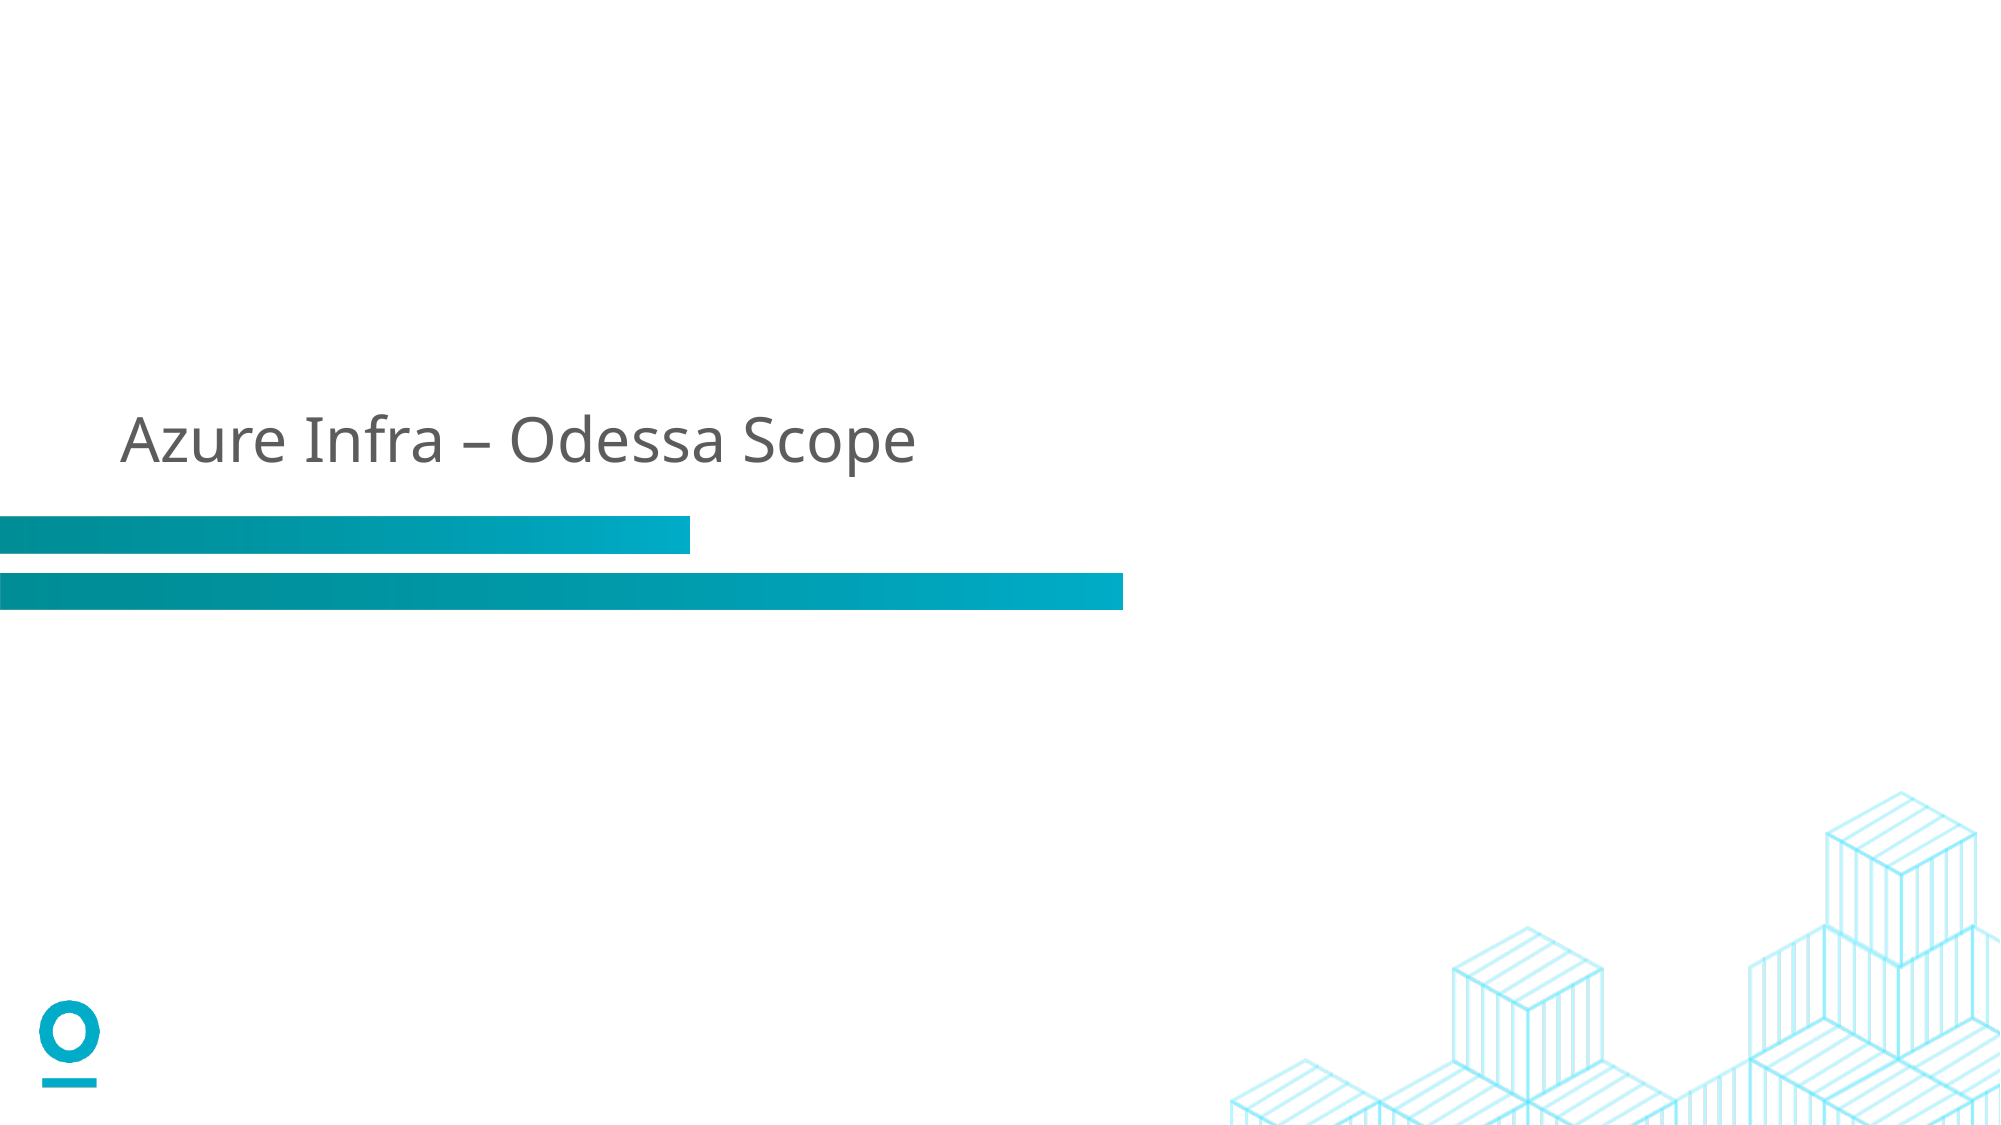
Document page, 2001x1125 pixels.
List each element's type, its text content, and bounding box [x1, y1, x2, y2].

picture [23, 997, 115, 1090]
title Azure Infra – Odessa Scope [105, 401, 1495, 500]
picture [1230, 791, 2000, 1125]
